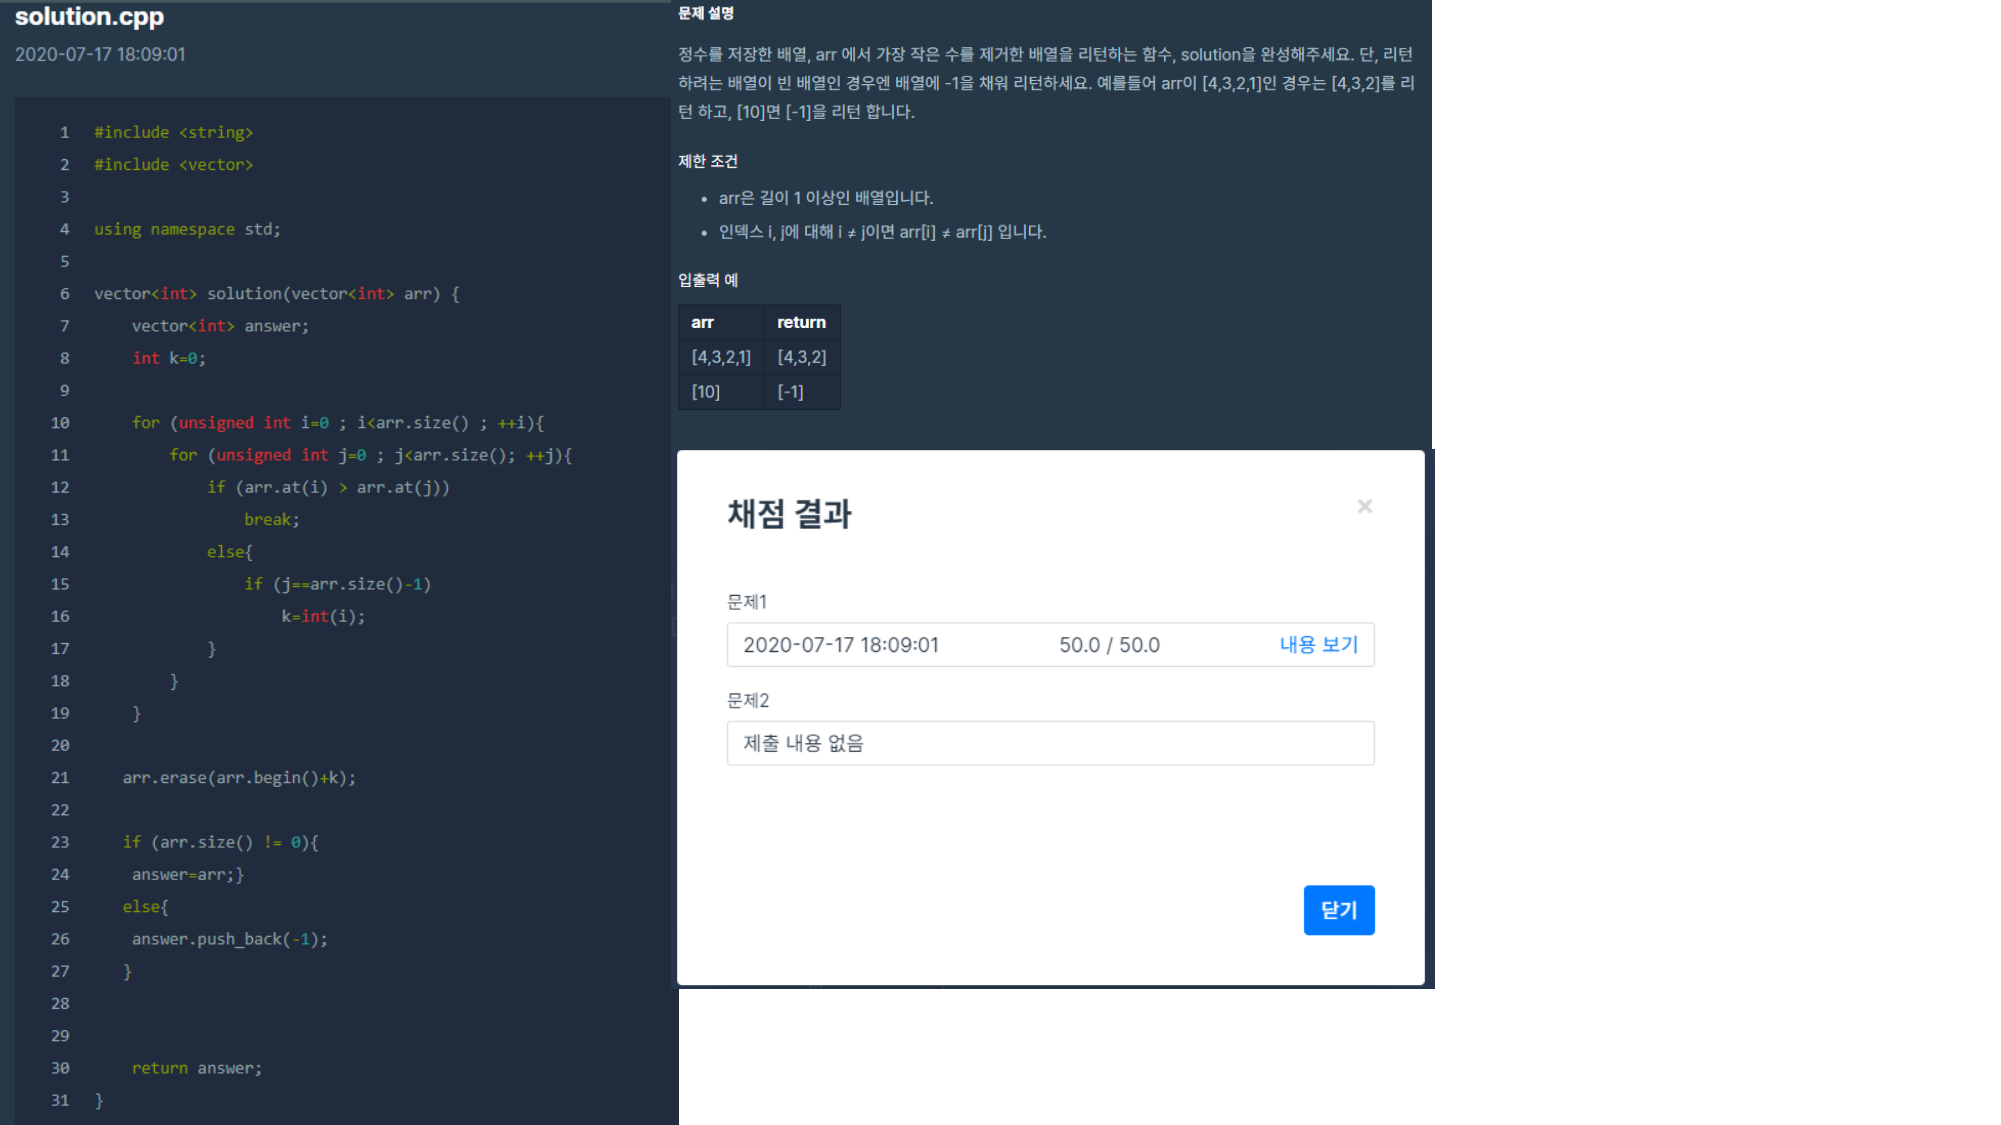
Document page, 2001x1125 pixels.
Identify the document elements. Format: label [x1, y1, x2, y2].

picture [0, 0, 1435, 1125]
